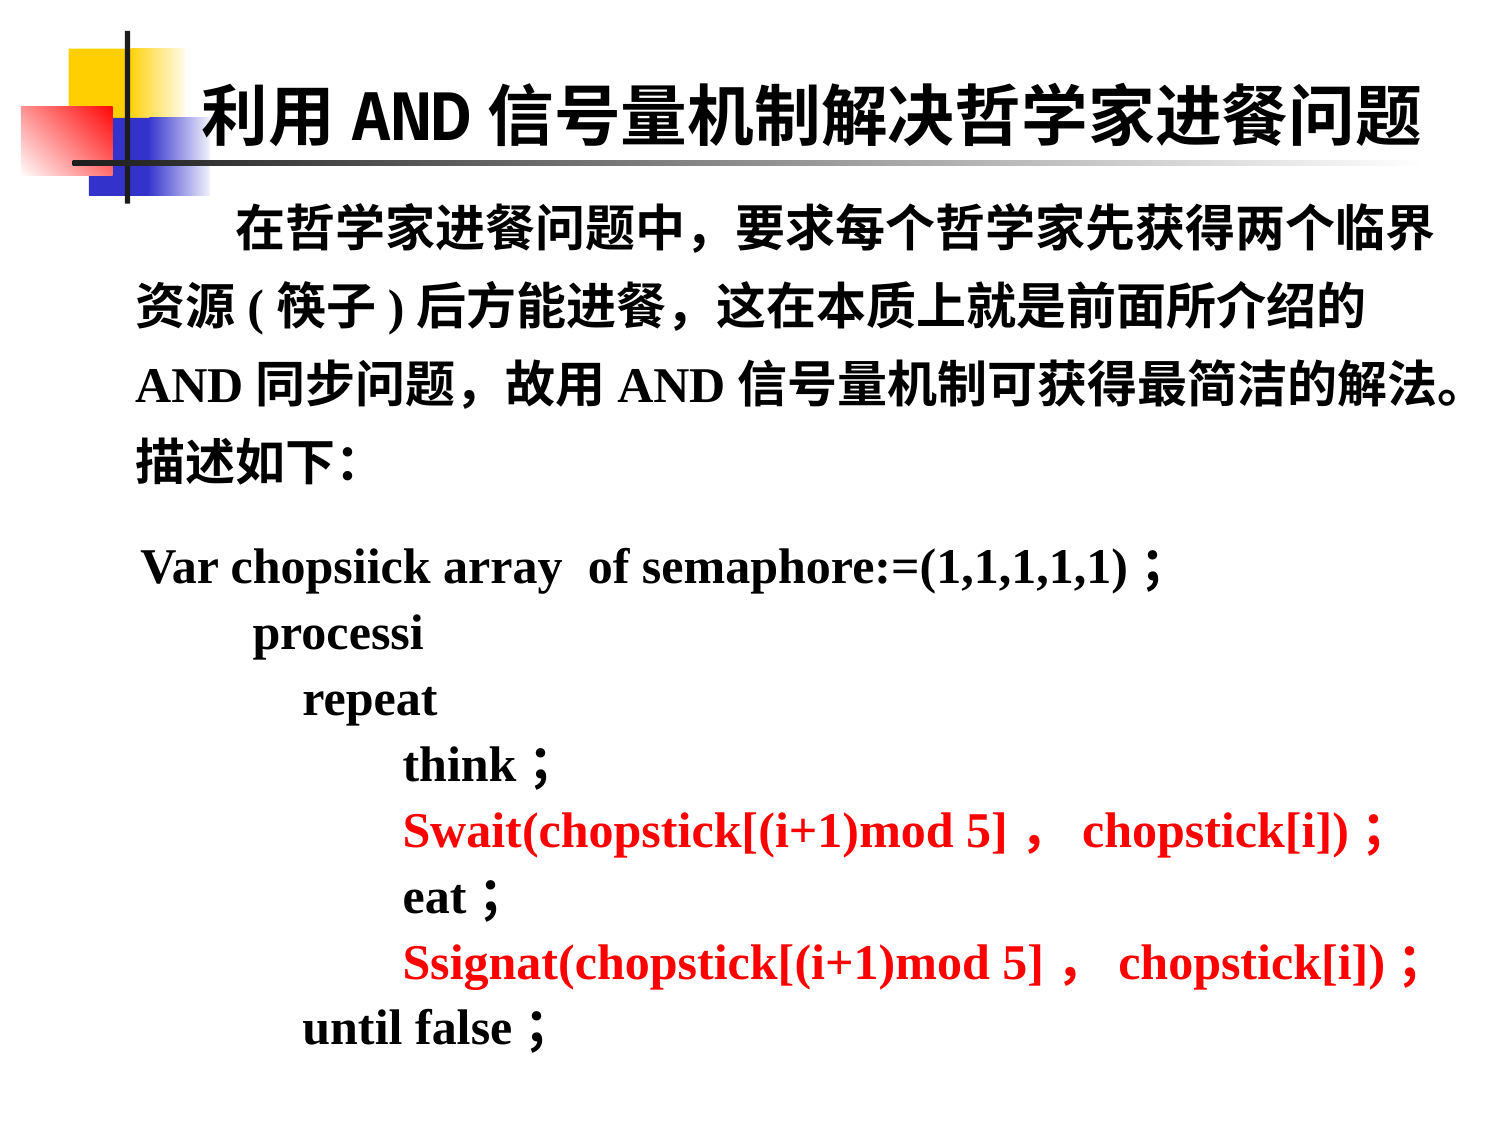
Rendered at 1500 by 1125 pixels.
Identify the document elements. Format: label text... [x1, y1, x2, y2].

text_box Var chopsiick array of semaphore:=(1,1,1,1,1)； processi repeat think； Swait(chopstick[(i+1)mod 5]，chopstick[i])； eat； Ssignat(chopstick[(i+1)mod 5]，chopstick[i])； until false； [125, 519, 1463, 1063]
text_box 利用AND信号量机制解决哲学家进餐问题 在哲学家进餐问题中，要求每个哲学家先获得两个临界资源(筷子)后方能进餐，这在本质上就是前面所介绍的AND同步问题，故用AND信号量机制可获得最简洁的解法。描述如下： [120, 42, 1471, 499]
